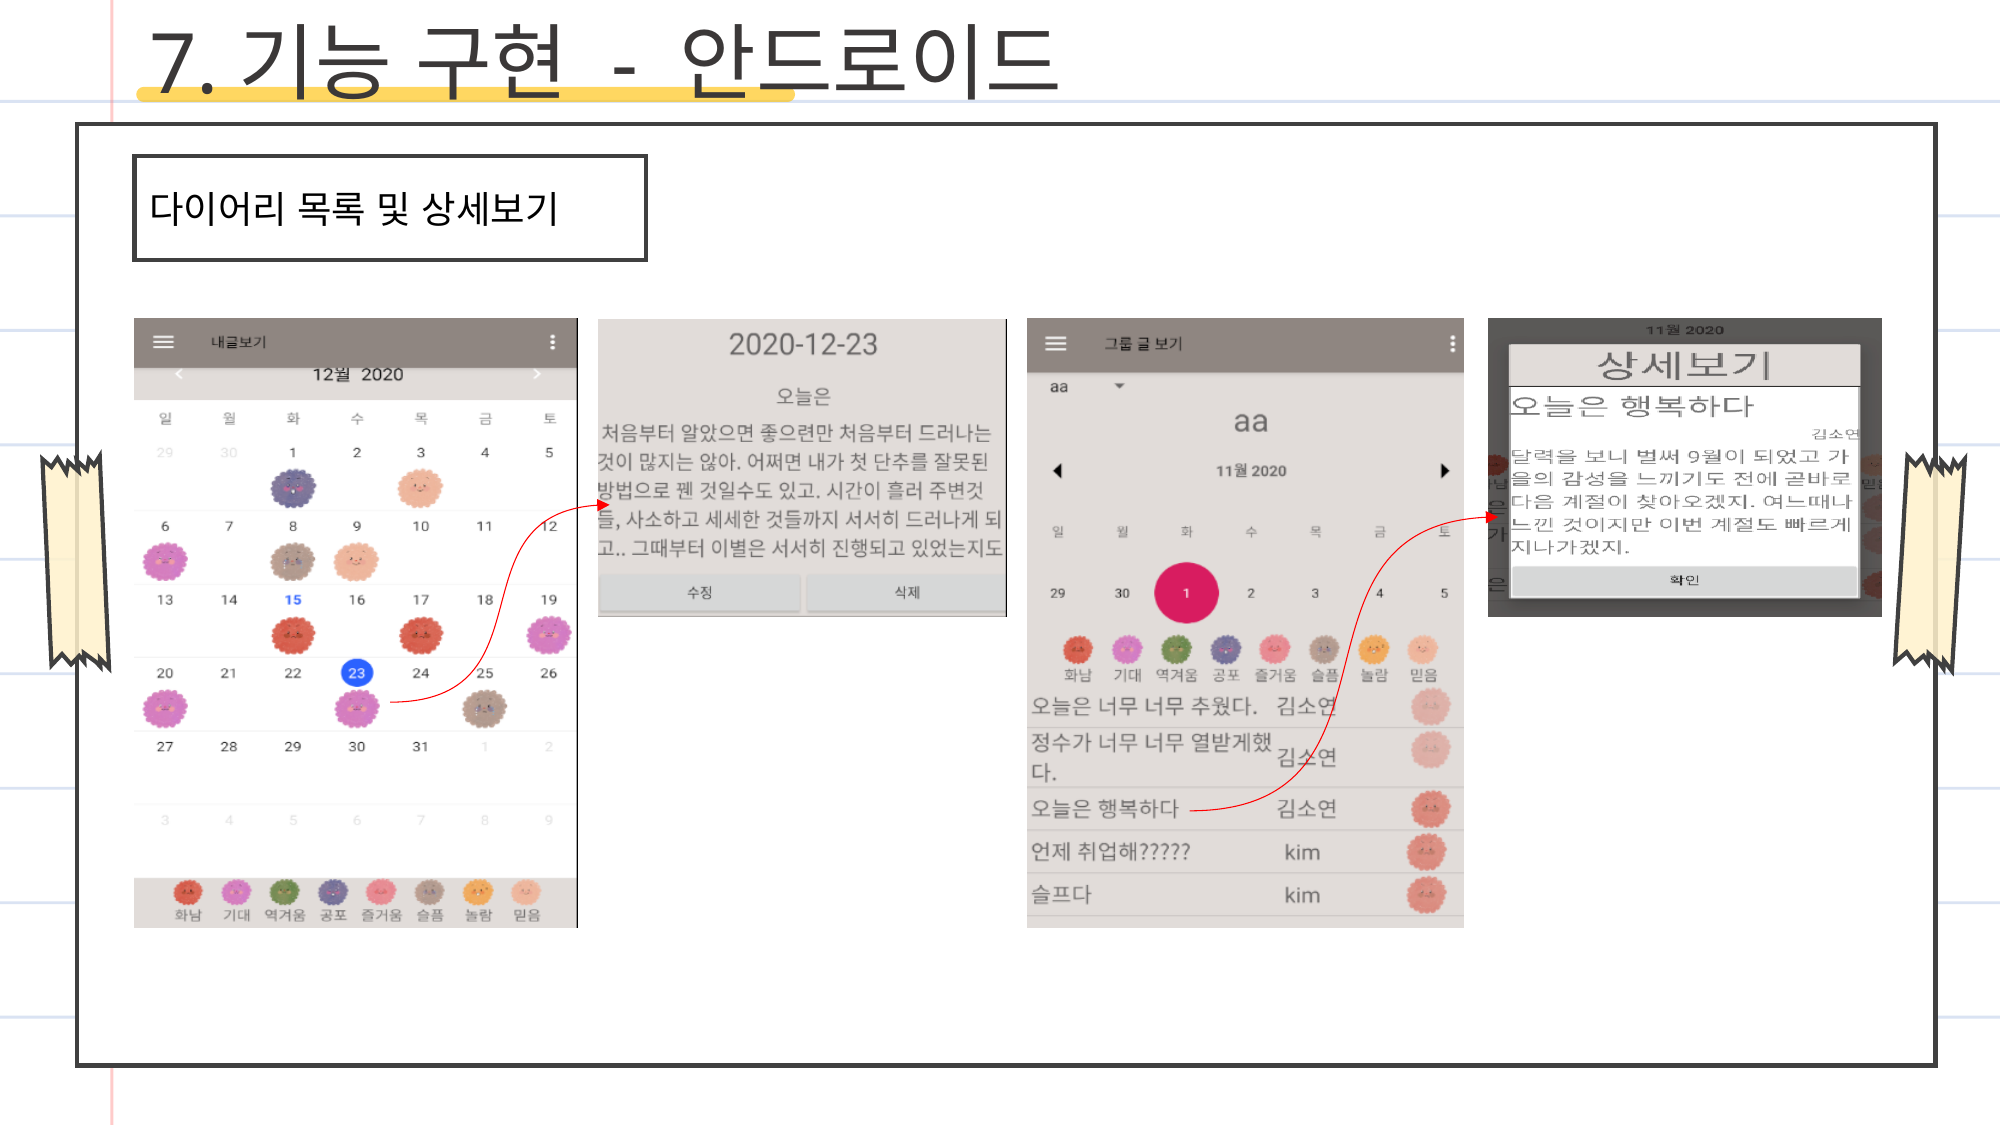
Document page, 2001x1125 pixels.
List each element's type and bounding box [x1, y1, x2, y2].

text_box [390, 504, 610, 703]
picture [1027, 318, 1464, 928]
picture [134, 318, 578, 928]
text_box [1189, 516, 1499, 811]
text_box [0, 0, 2000, 1125]
picture [1488, 318, 1882, 617]
picture [598, 319, 1007, 617]
